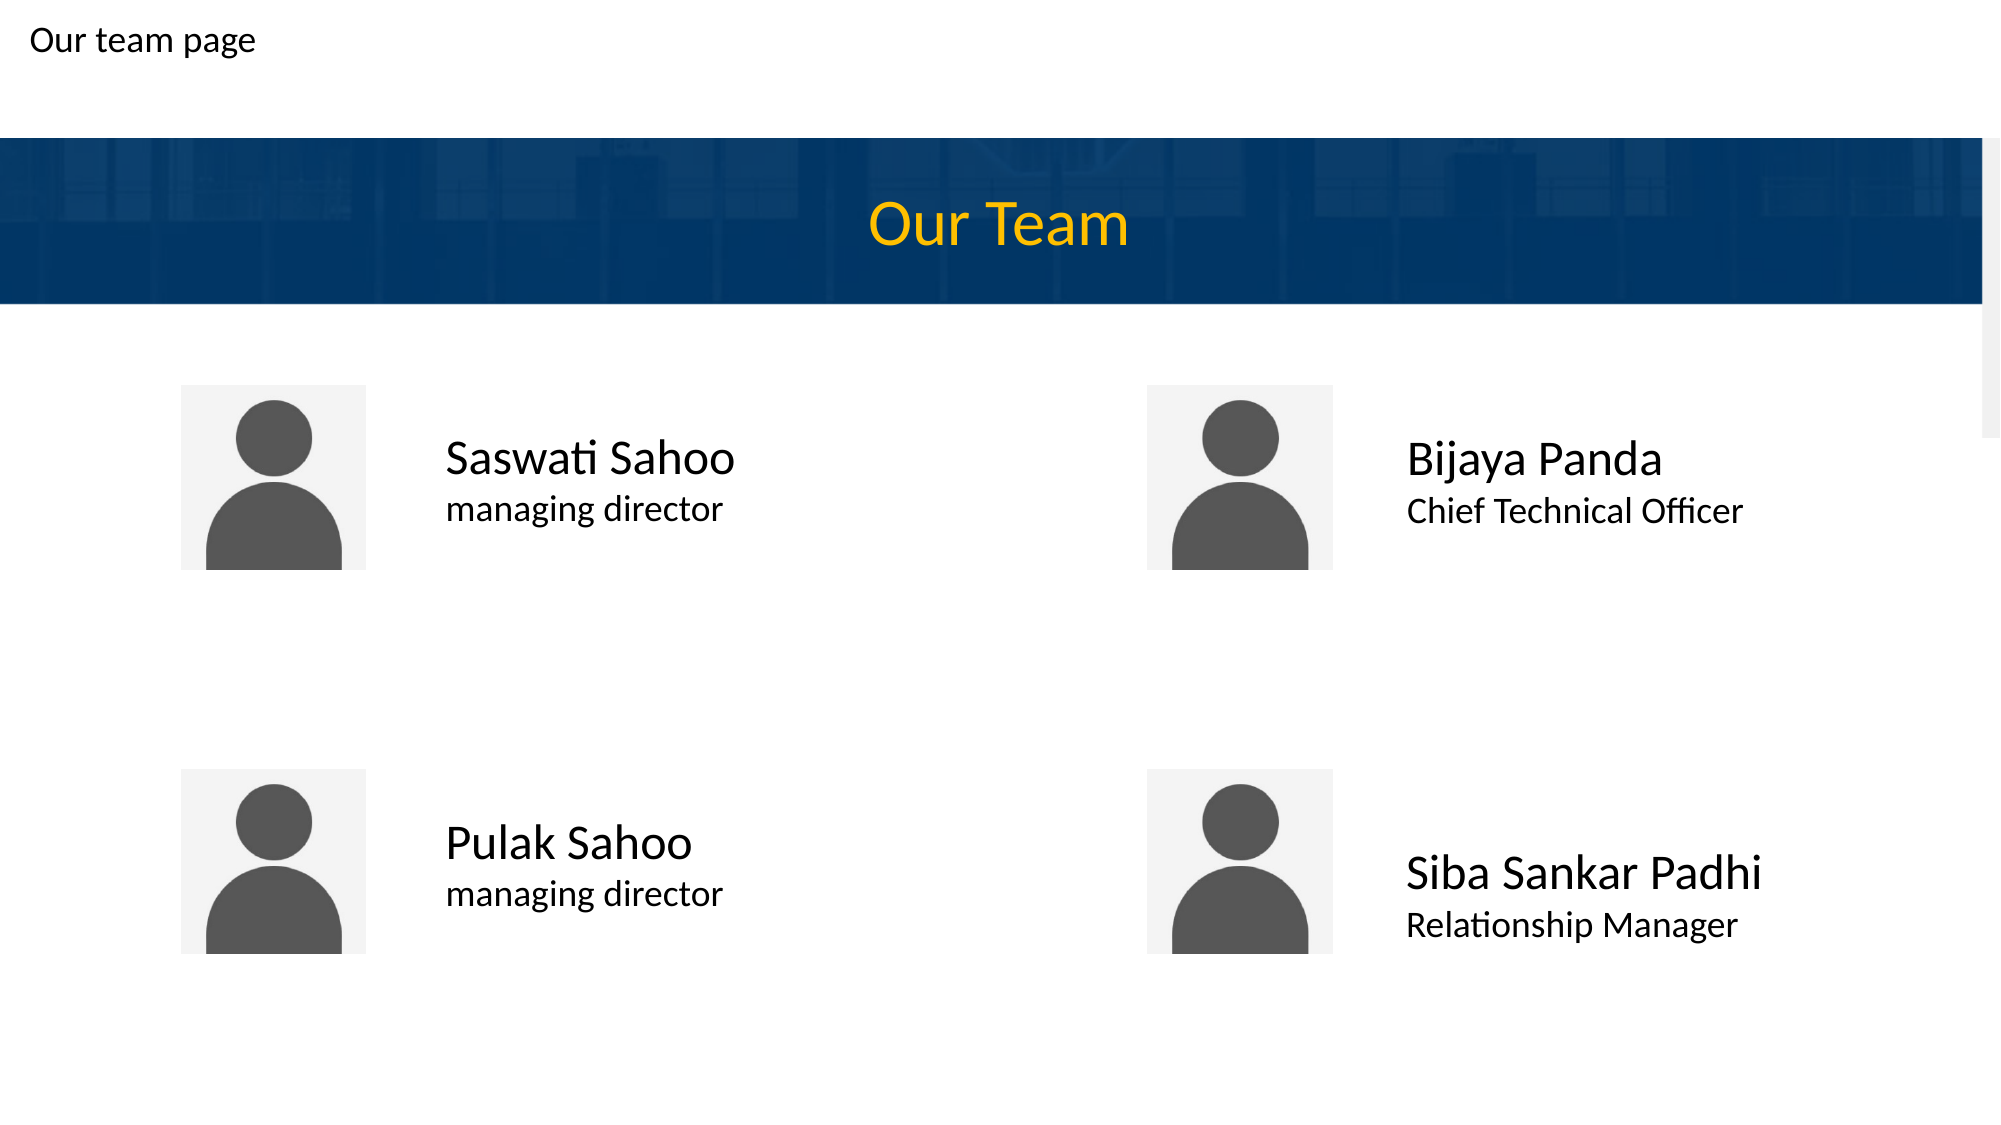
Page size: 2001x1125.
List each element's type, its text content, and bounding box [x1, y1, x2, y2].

text_box Bijaya Panda Chief Technical Officer [1392, 438, 1760, 539]
text_box Our team page [14, 7, 272, 68]
text_box Pulak Sahoo managing director [430, 802, 739, 922]
picture [181, 769, 366, 954]
text_box Siba Sankar Padhi Relationship Manager [1391, 832, 1778, 953]
picture [0, 138, 2000, 570]
text_box Saswati Sahoo managing director [430, 438, 751, 537]
picture [1147, 769, 1333, 954]
